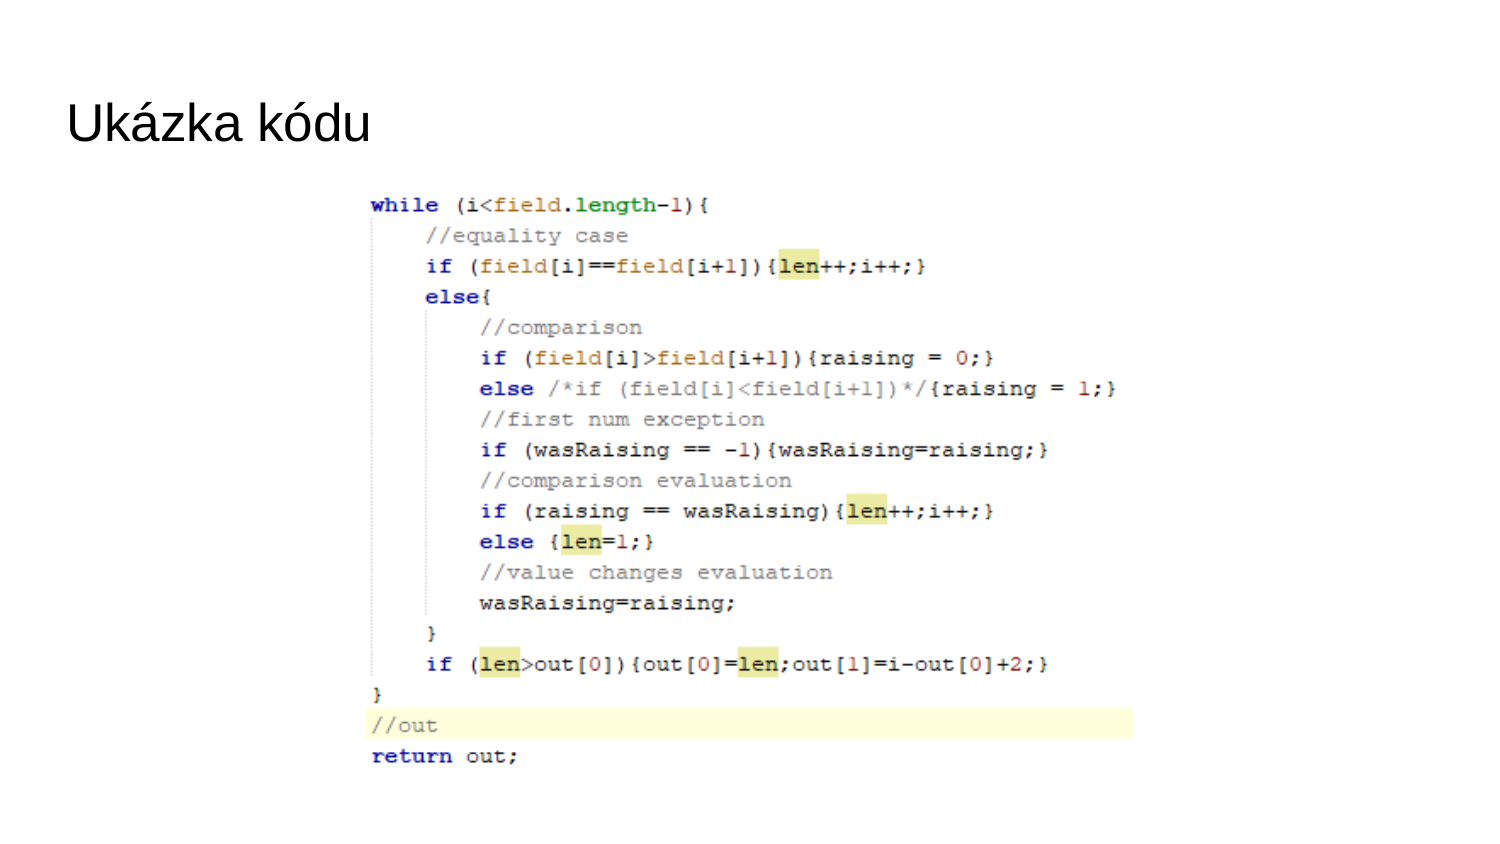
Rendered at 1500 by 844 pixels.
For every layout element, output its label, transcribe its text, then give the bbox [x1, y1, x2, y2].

title Ukázka kódu [51, 72, 1449, 167]
picture [366, 188, 1134, 786]
